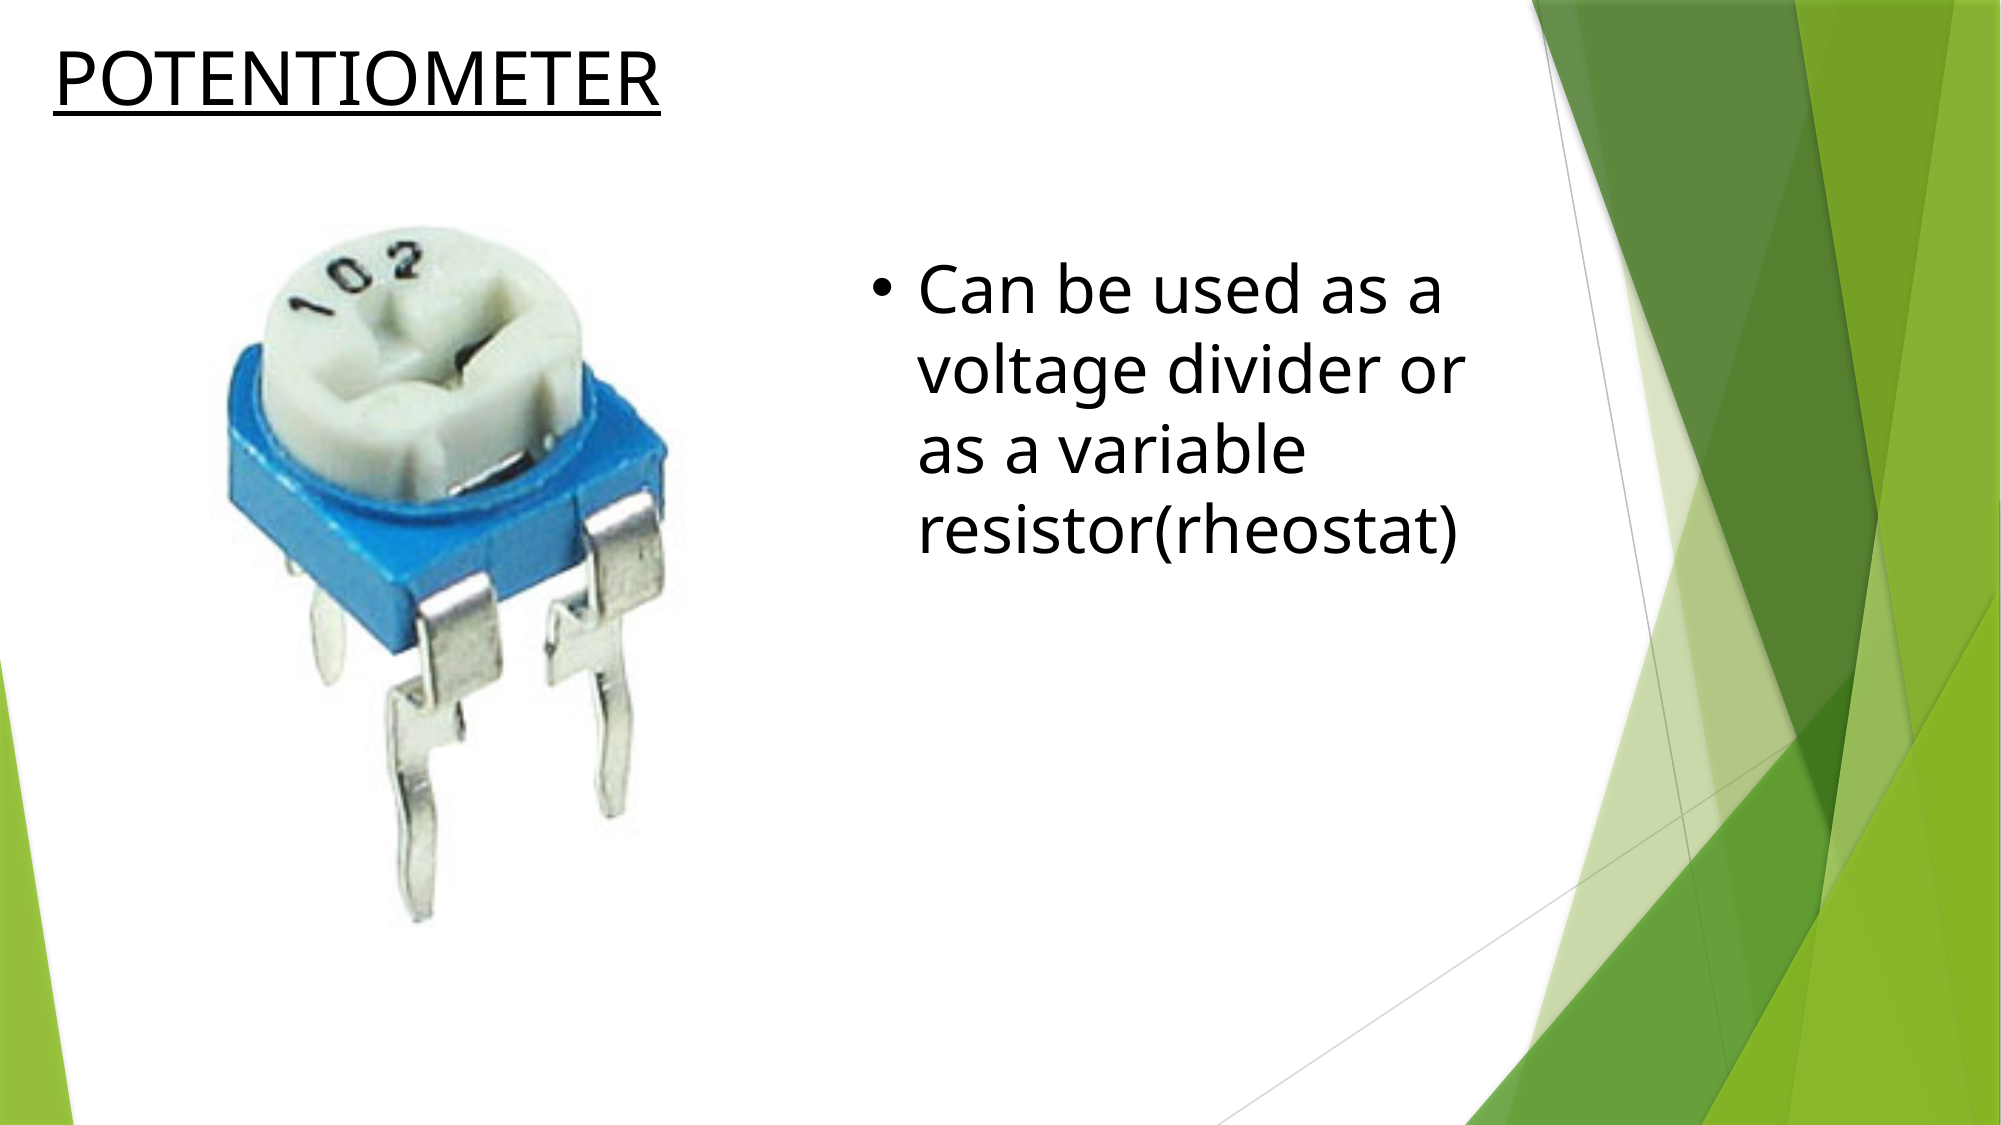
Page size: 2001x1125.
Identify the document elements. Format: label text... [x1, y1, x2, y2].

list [163, 202, 731, 953]
text_box Can be used as a voltage divider or as a variable resistor(rheostat) [855, 239, 1547, 574]
title POTENTIOMETER [38, 22, 1449, 240]
